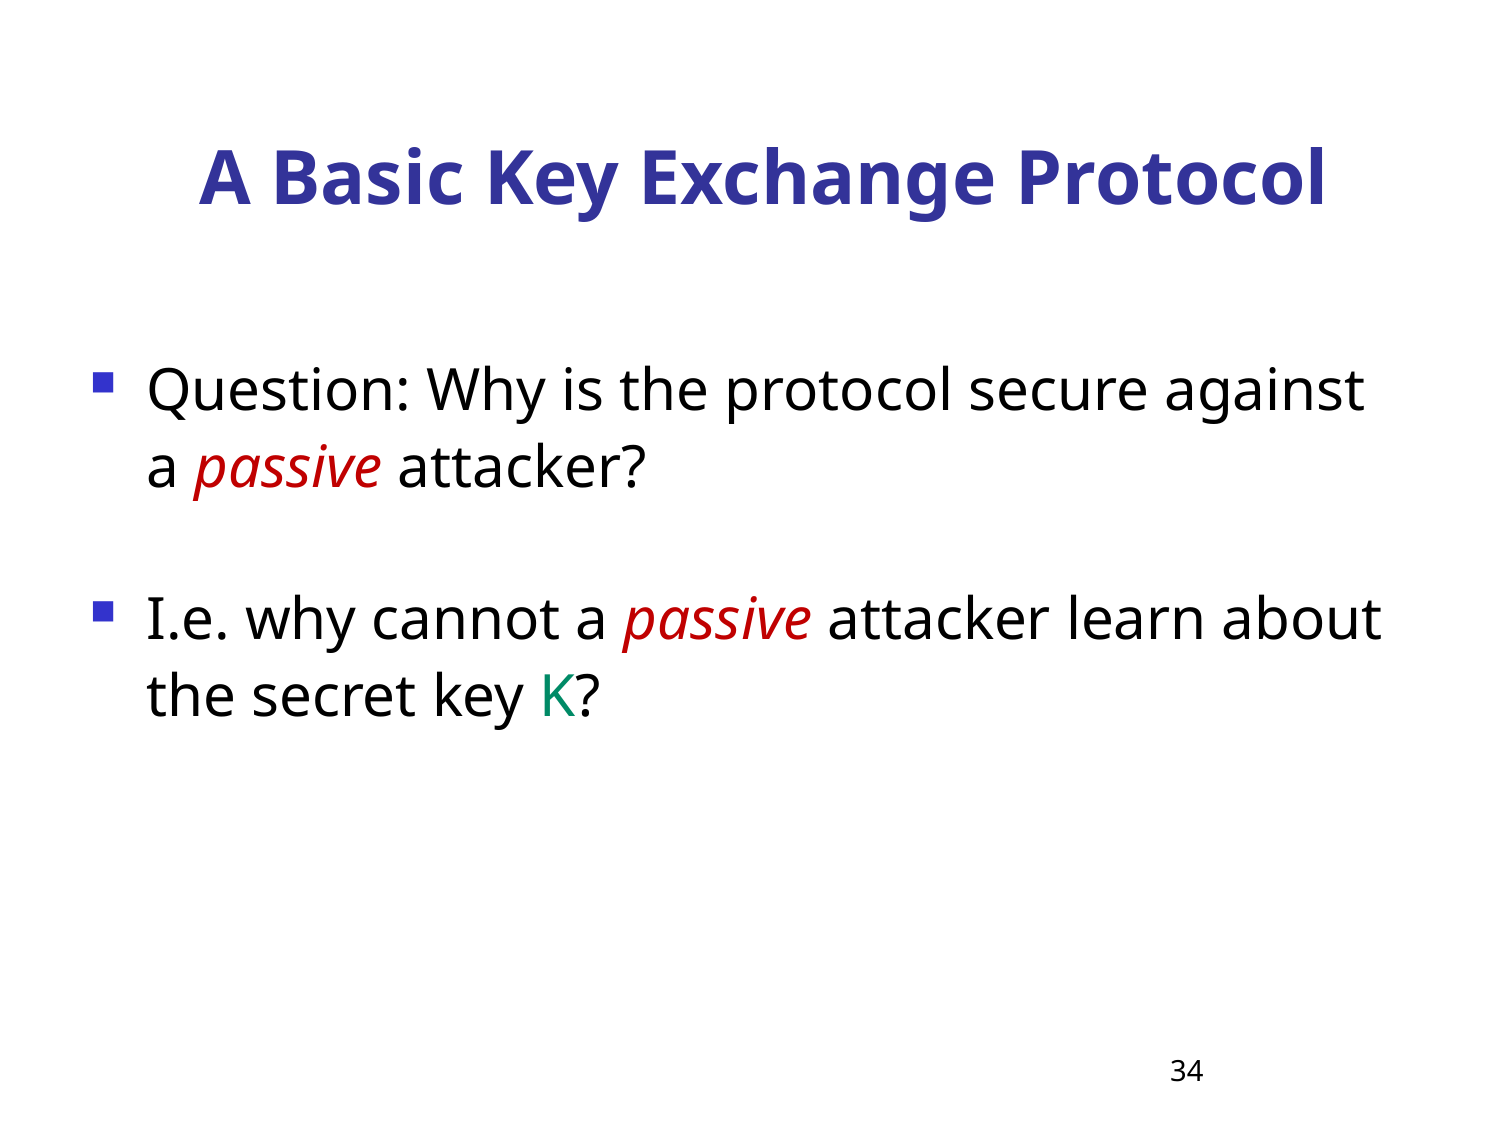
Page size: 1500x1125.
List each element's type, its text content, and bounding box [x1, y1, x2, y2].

list Question: Why is the protocol secure against a passive attacker? I.e. why cannot a passive attacker learn about the secret key K? [74, 337, 1426, 1026]
title A Basic Key Exchange Protocol [124, 0, 1404, 228]
slide_number 34 [1154, 1023, 1468, 1100]
